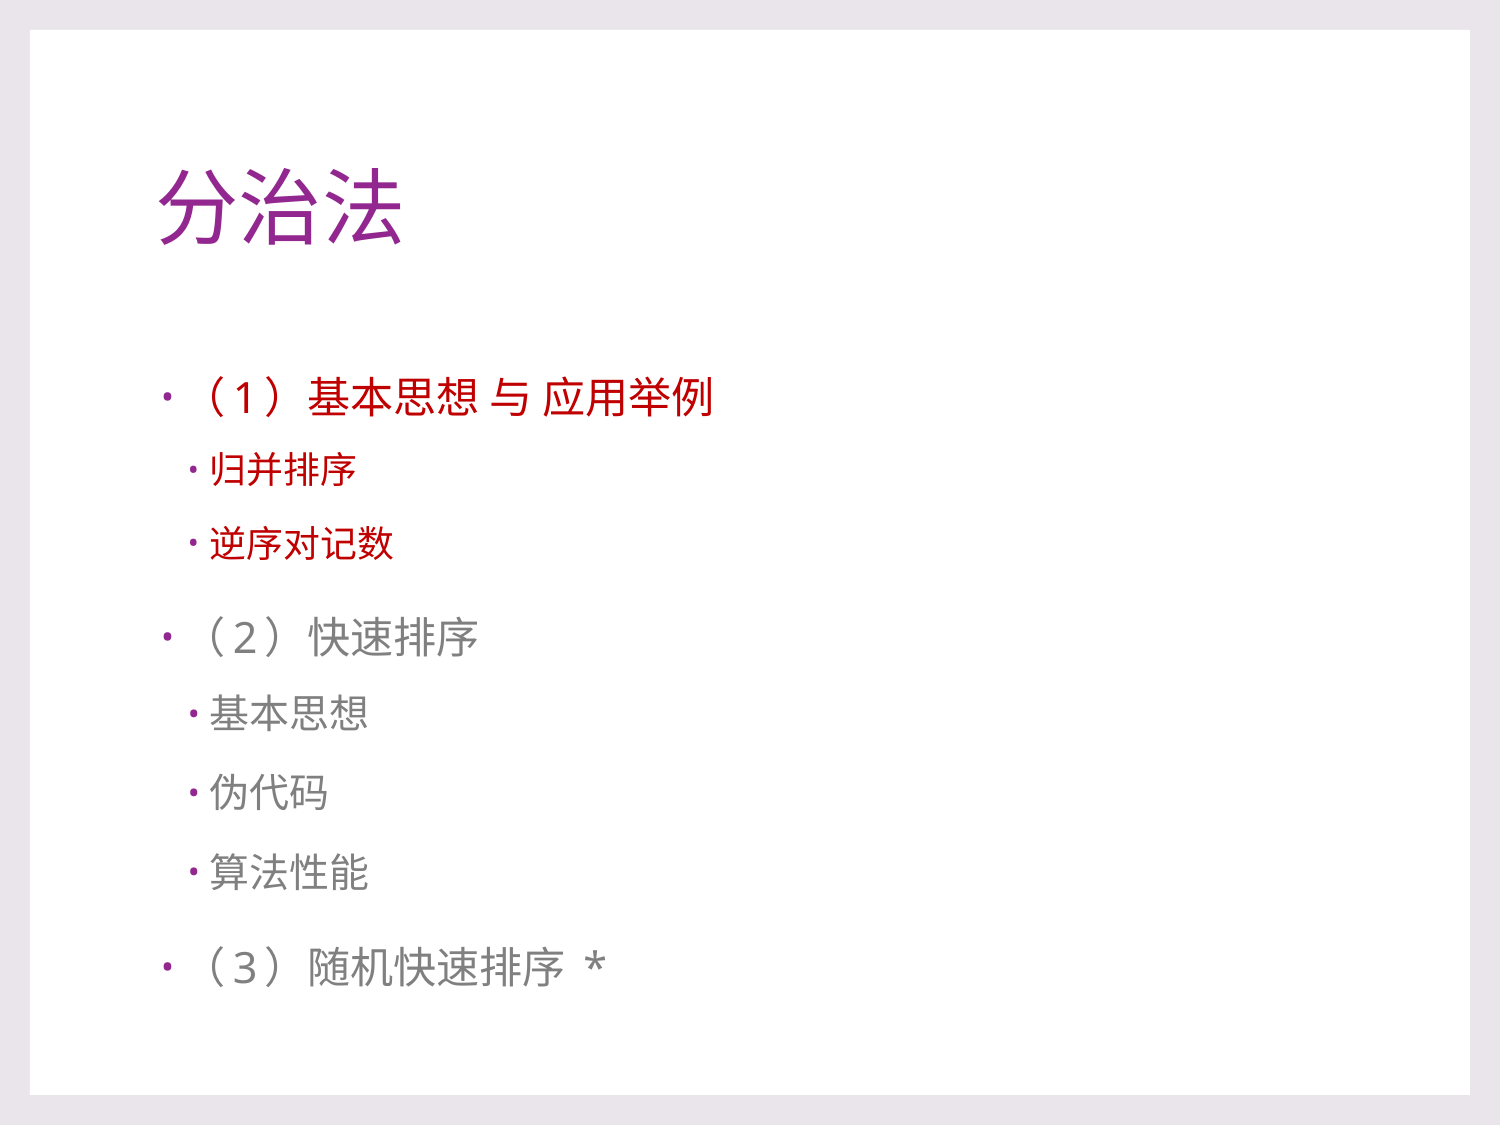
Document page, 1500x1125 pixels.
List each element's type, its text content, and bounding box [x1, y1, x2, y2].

title 分治法 [140, 99, 1356, 323]
list （1）基本思想 与 应用举例 归并排序 逆序对记数 （2）快速排序 基本思想 伪代码 算法性能 （3）随机快速排序 * [140, 337, 1356, 1000]
